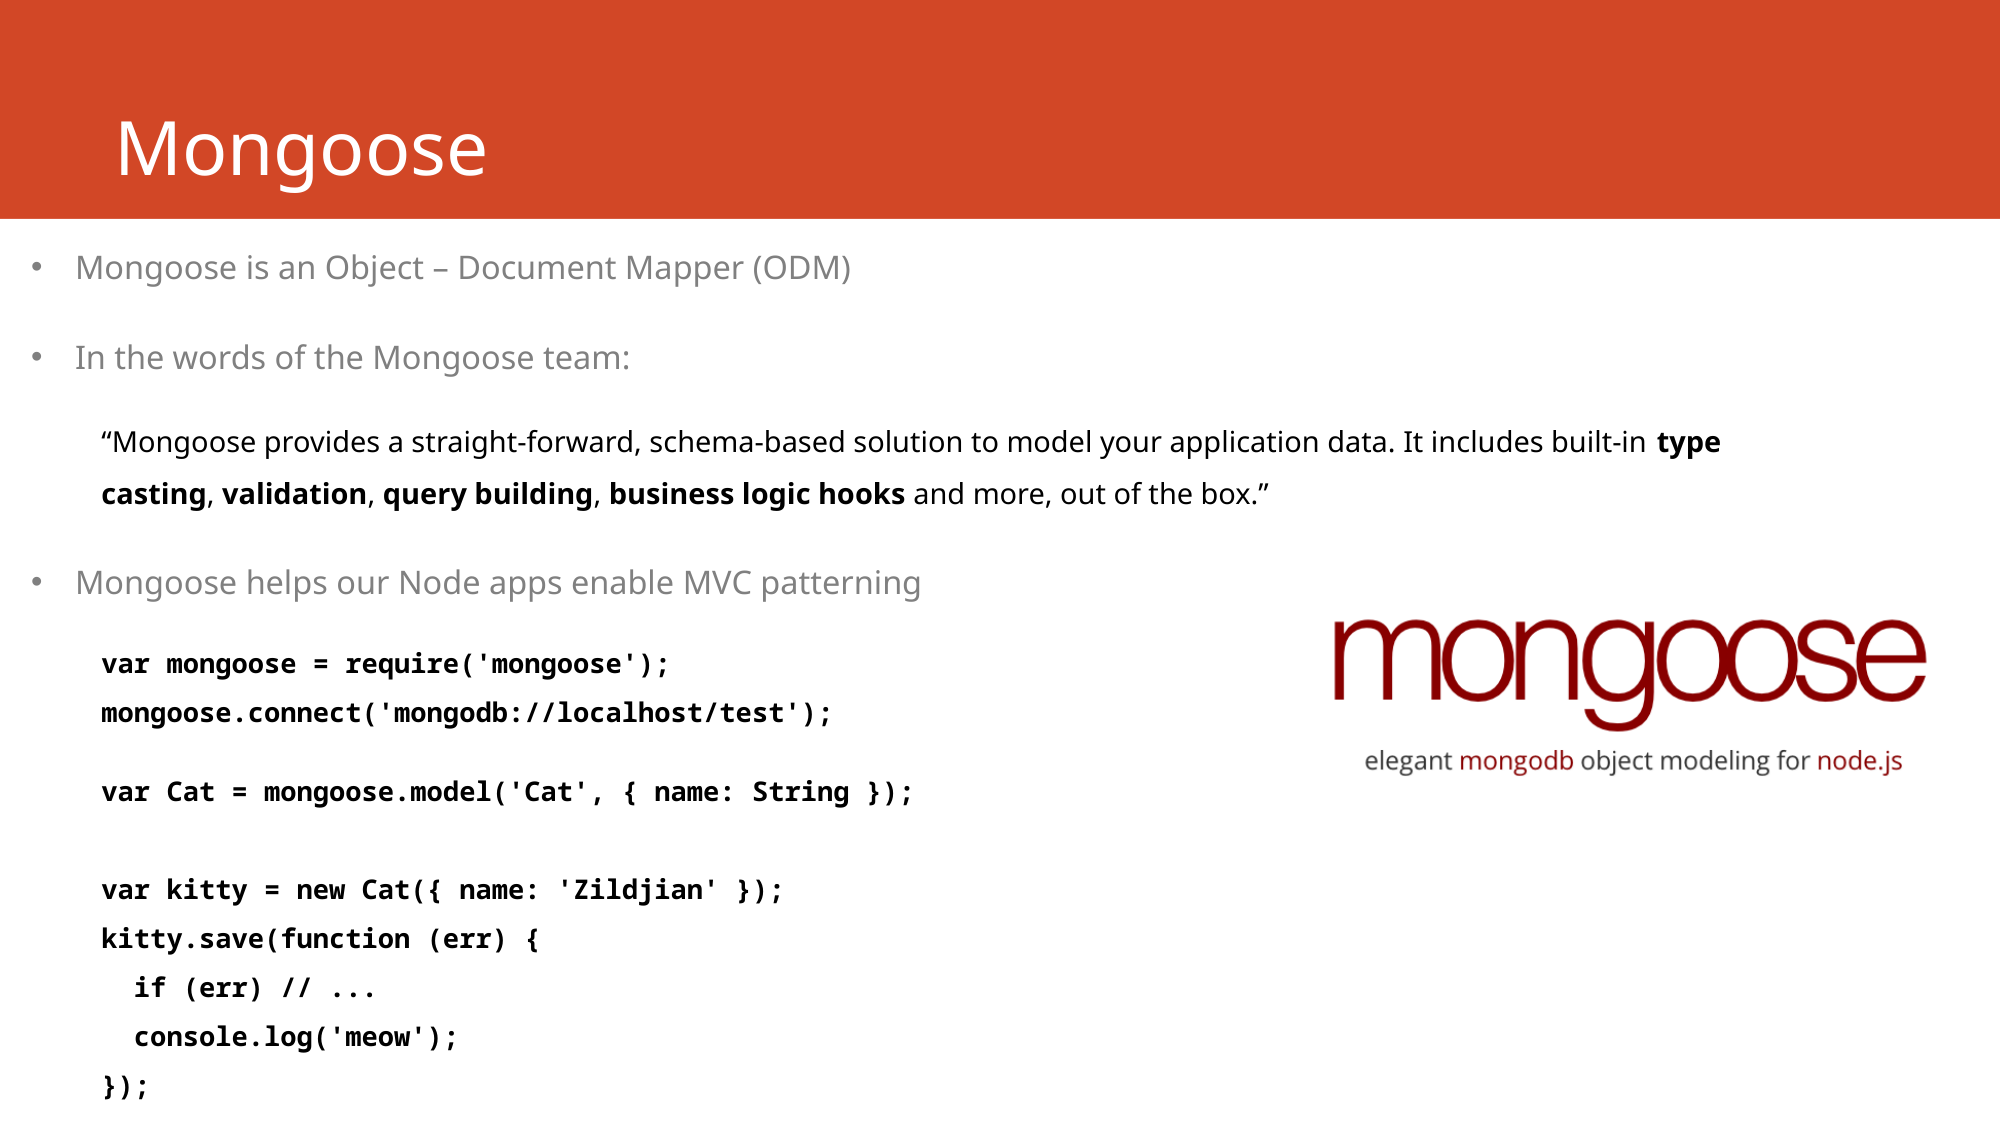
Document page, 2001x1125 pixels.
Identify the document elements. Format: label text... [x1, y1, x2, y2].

list Mongoose is an Object – Document Mapper (ODM) In the words of the Mongoose team: “Mongoose provides a straight-forward, schema-based solution to model your application data. It includes built-in type casting, validation, query building, business logic hooks and more, out of the box.” Mongoose helps our Node apps enable MVC patterning var mongoose = require('mongoose'); mongoose.connect('mongodb://localhost/test'); var Cat = mongoose.model('Cat', { name: String }); var kitty = new Cat({ name: 'Zildjian' }); kitty.save(function (err) { if (err) // ... console.log('meow'); }); [15, 219, 1808, 1109]
picture [1315, 604, 1939, 786]
title Mongoose [99, 0, 1863, 199]
